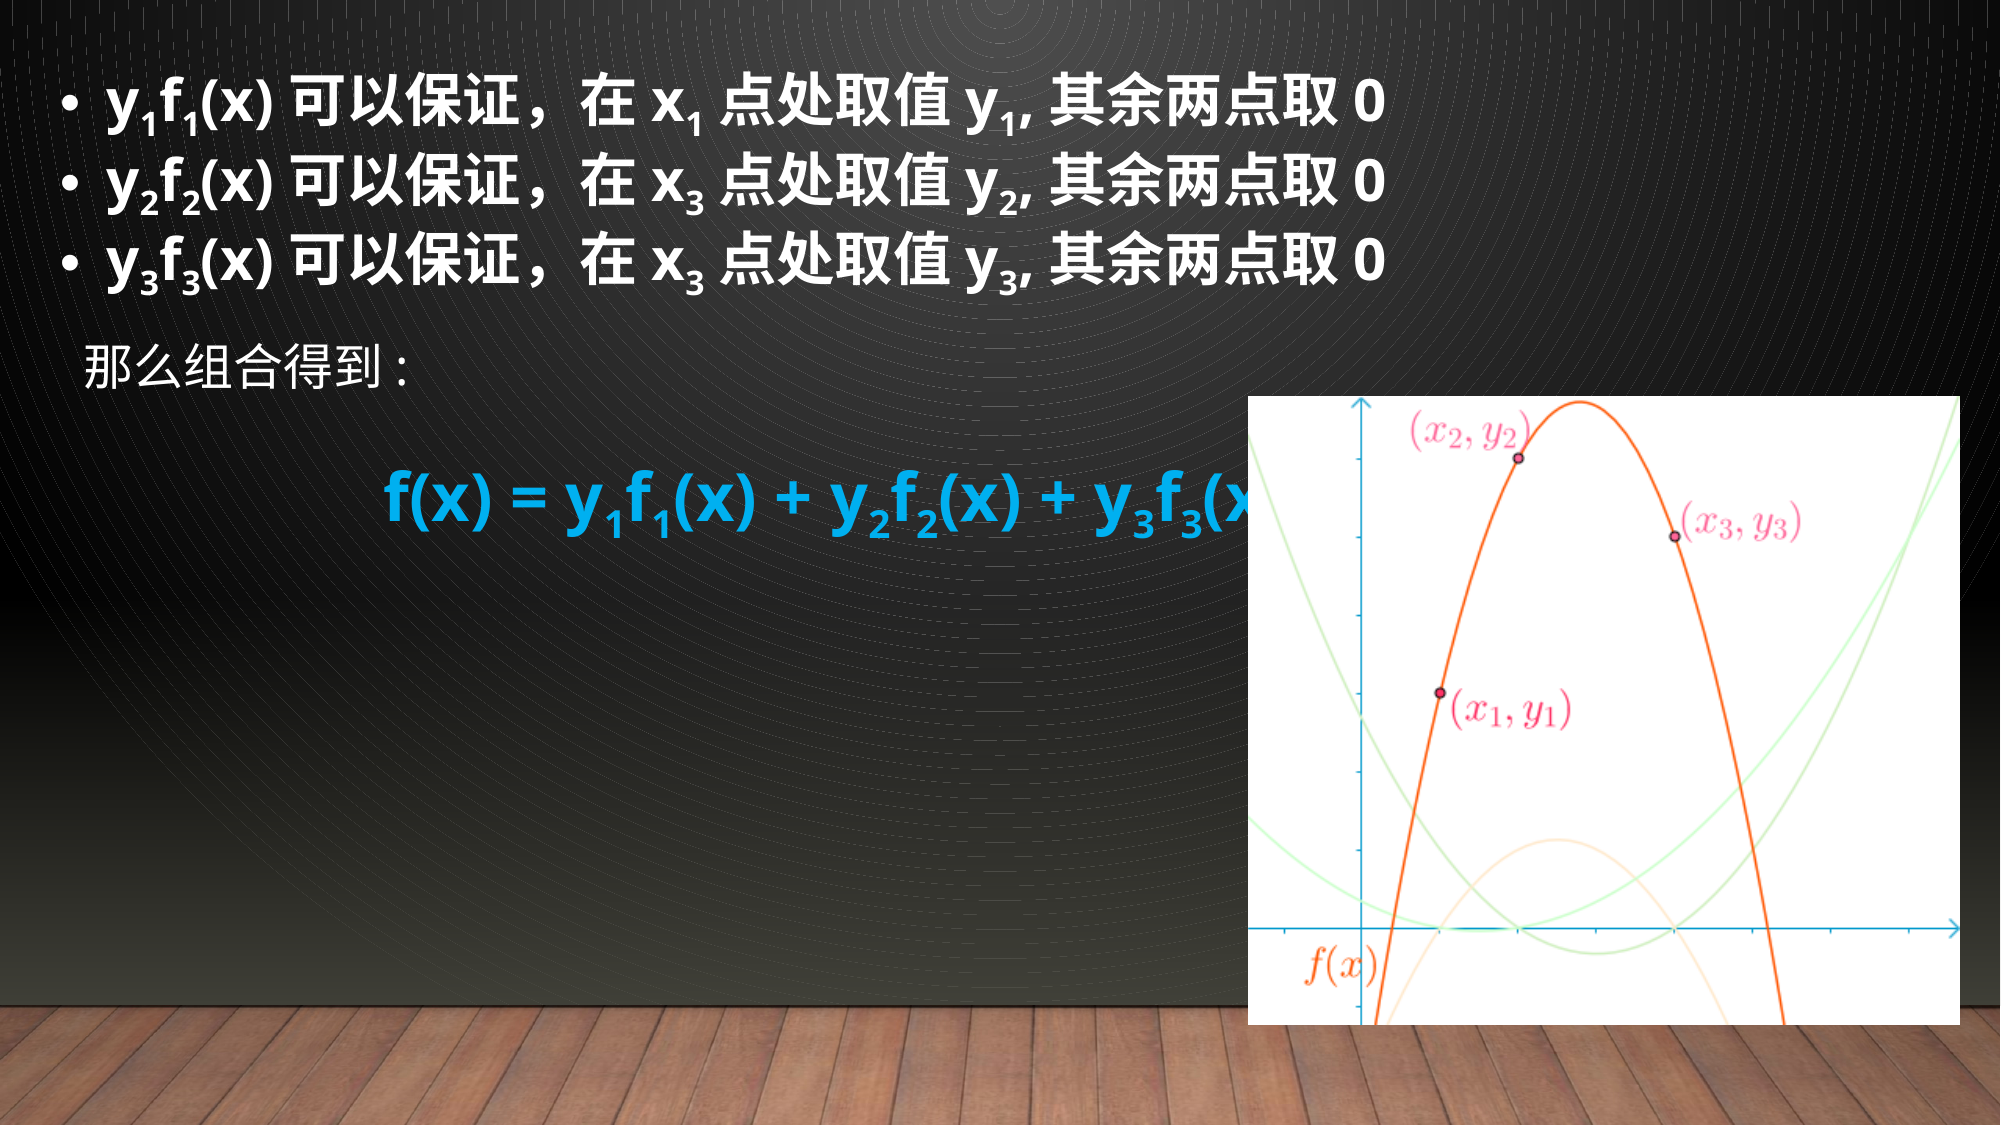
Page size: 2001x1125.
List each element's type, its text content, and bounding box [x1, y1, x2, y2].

text_box 那么组合得到: f(x) = y1f1(x) + y2f2(x) + y3f3(x) [68, 327, 1316, 554]
picture [0, 395, 2000, 1125]
text_box y1f1(x)可以保证，在x1点处取值y1,其余两点取0 y2f2(x)可以保证，在x3点处取值y2,其余两点取0 y3f3(x)可以保证，在x3点处取值y3,其余两点取0 [44, 55, 1635, 310]
